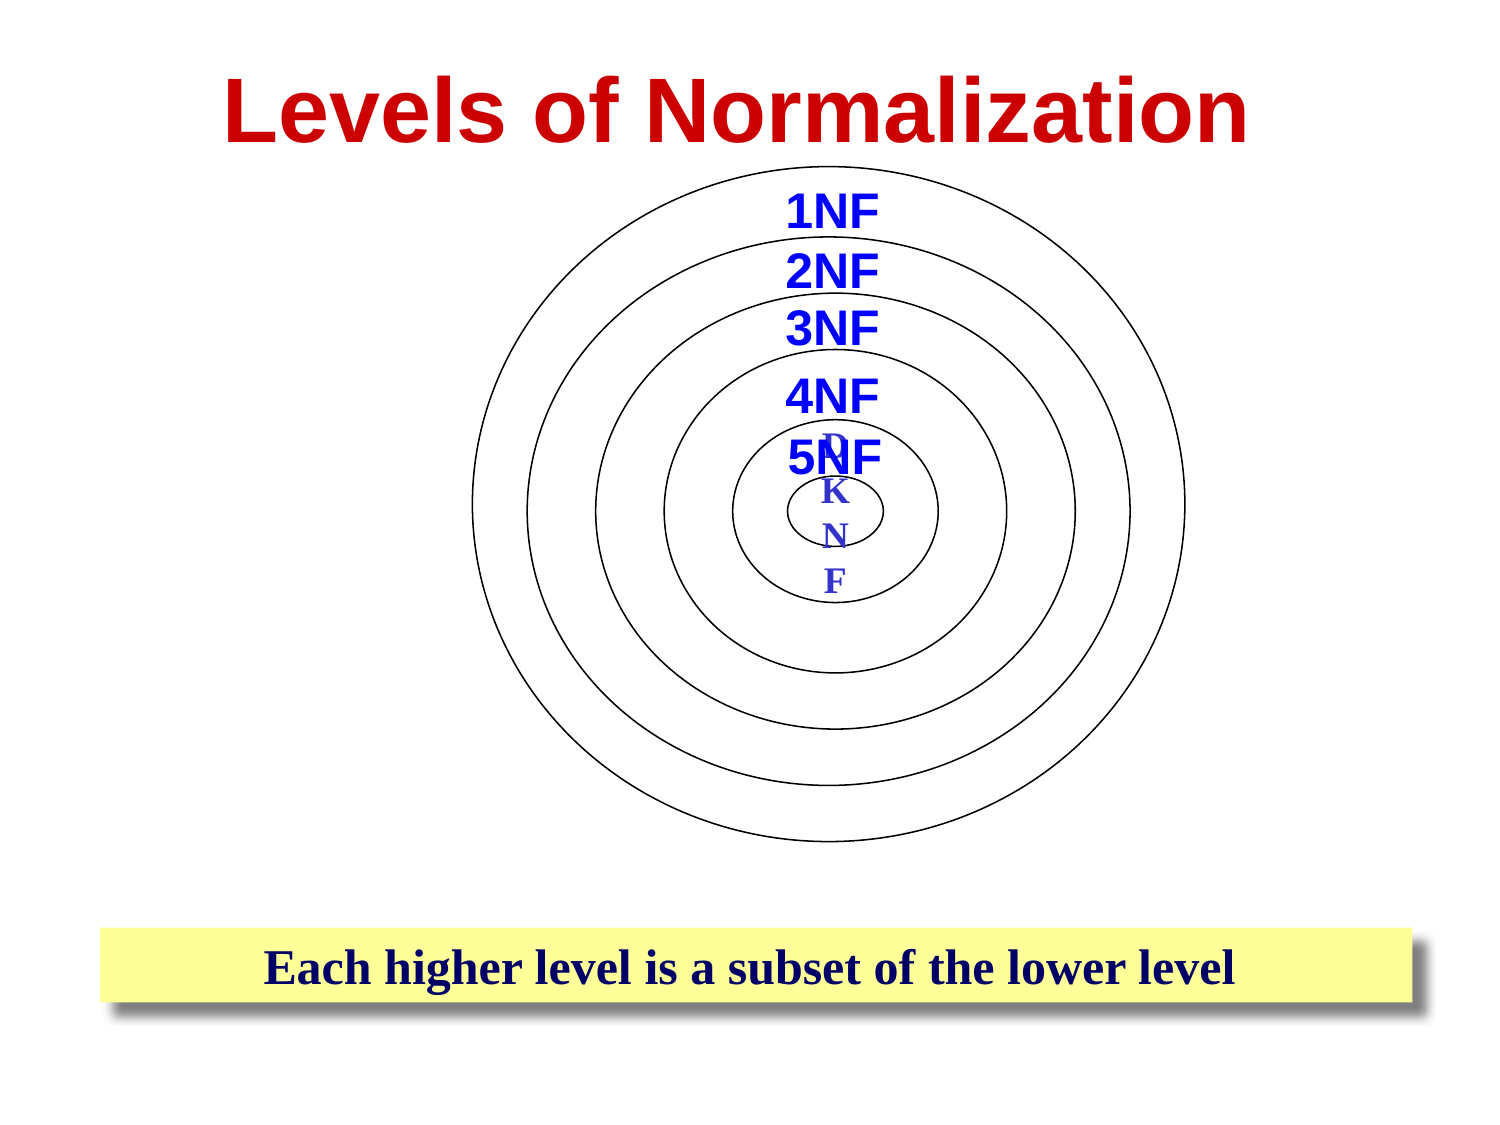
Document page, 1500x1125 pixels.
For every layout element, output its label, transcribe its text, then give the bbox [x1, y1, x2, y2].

text_box Each higher level is a subset of the lower level [99, 927, 1413, 1003]
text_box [472, 166, 1186, 842]
text_box Levels of Normalization [112, 12, 1388, 200]
